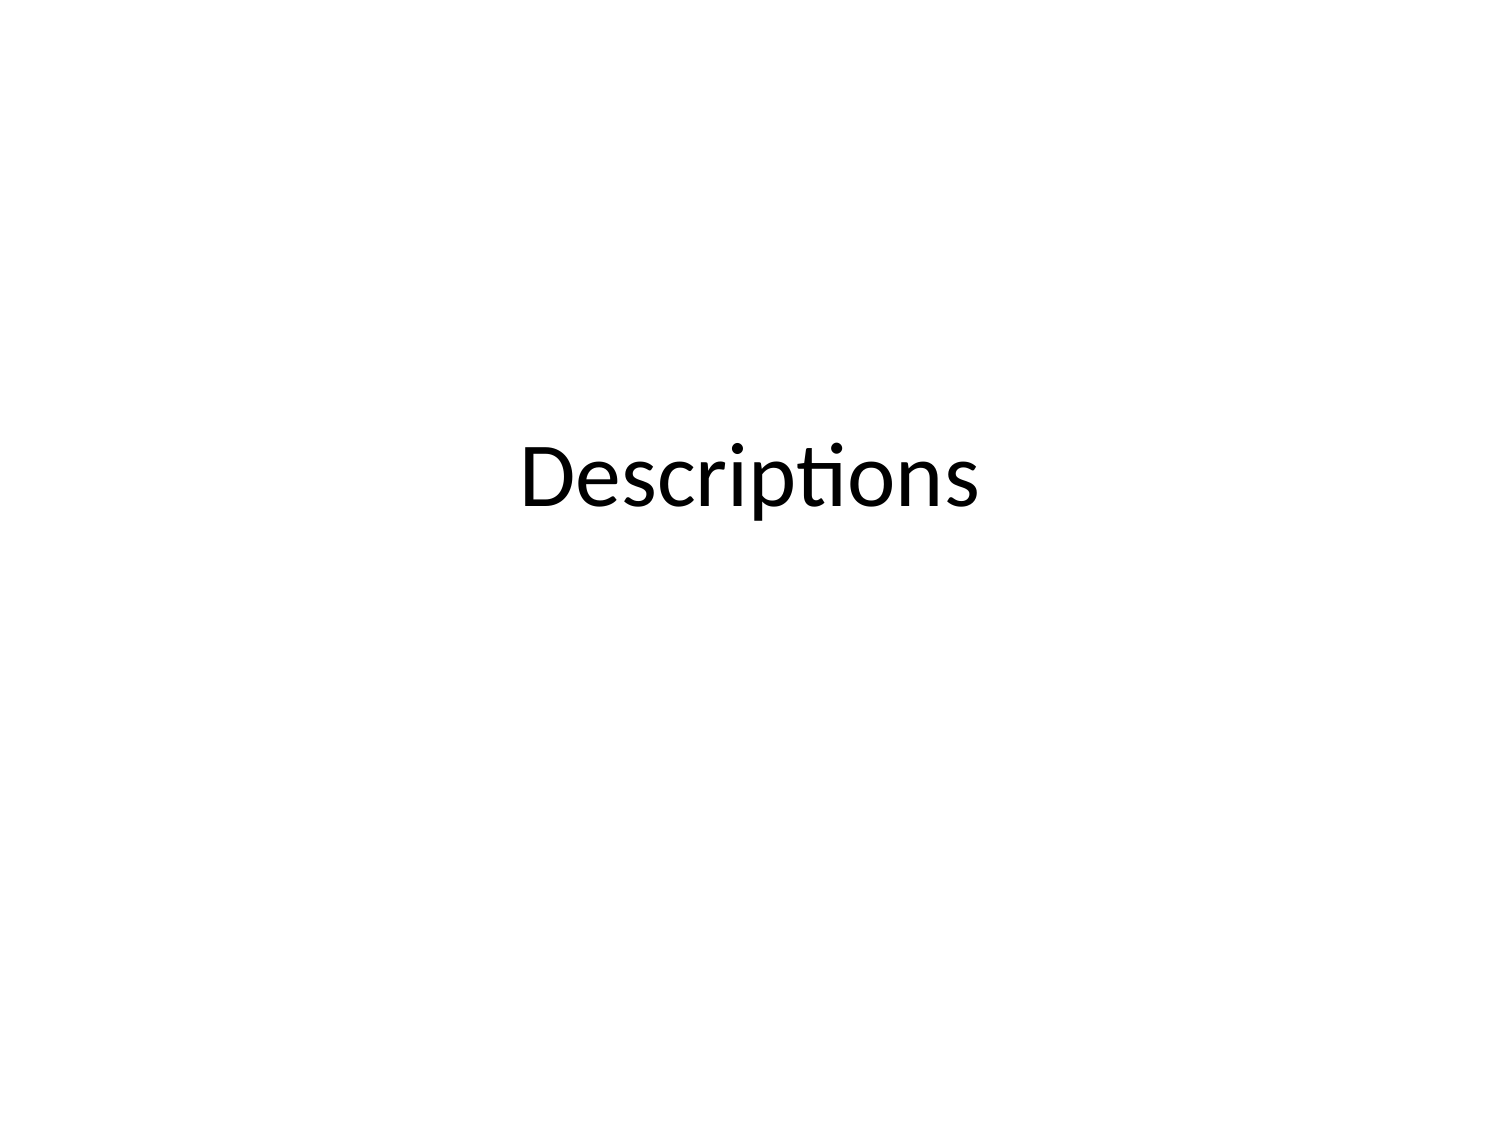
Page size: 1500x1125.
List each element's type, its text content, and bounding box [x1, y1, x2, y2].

title Descriptions [112, 349, 1388, 591]
